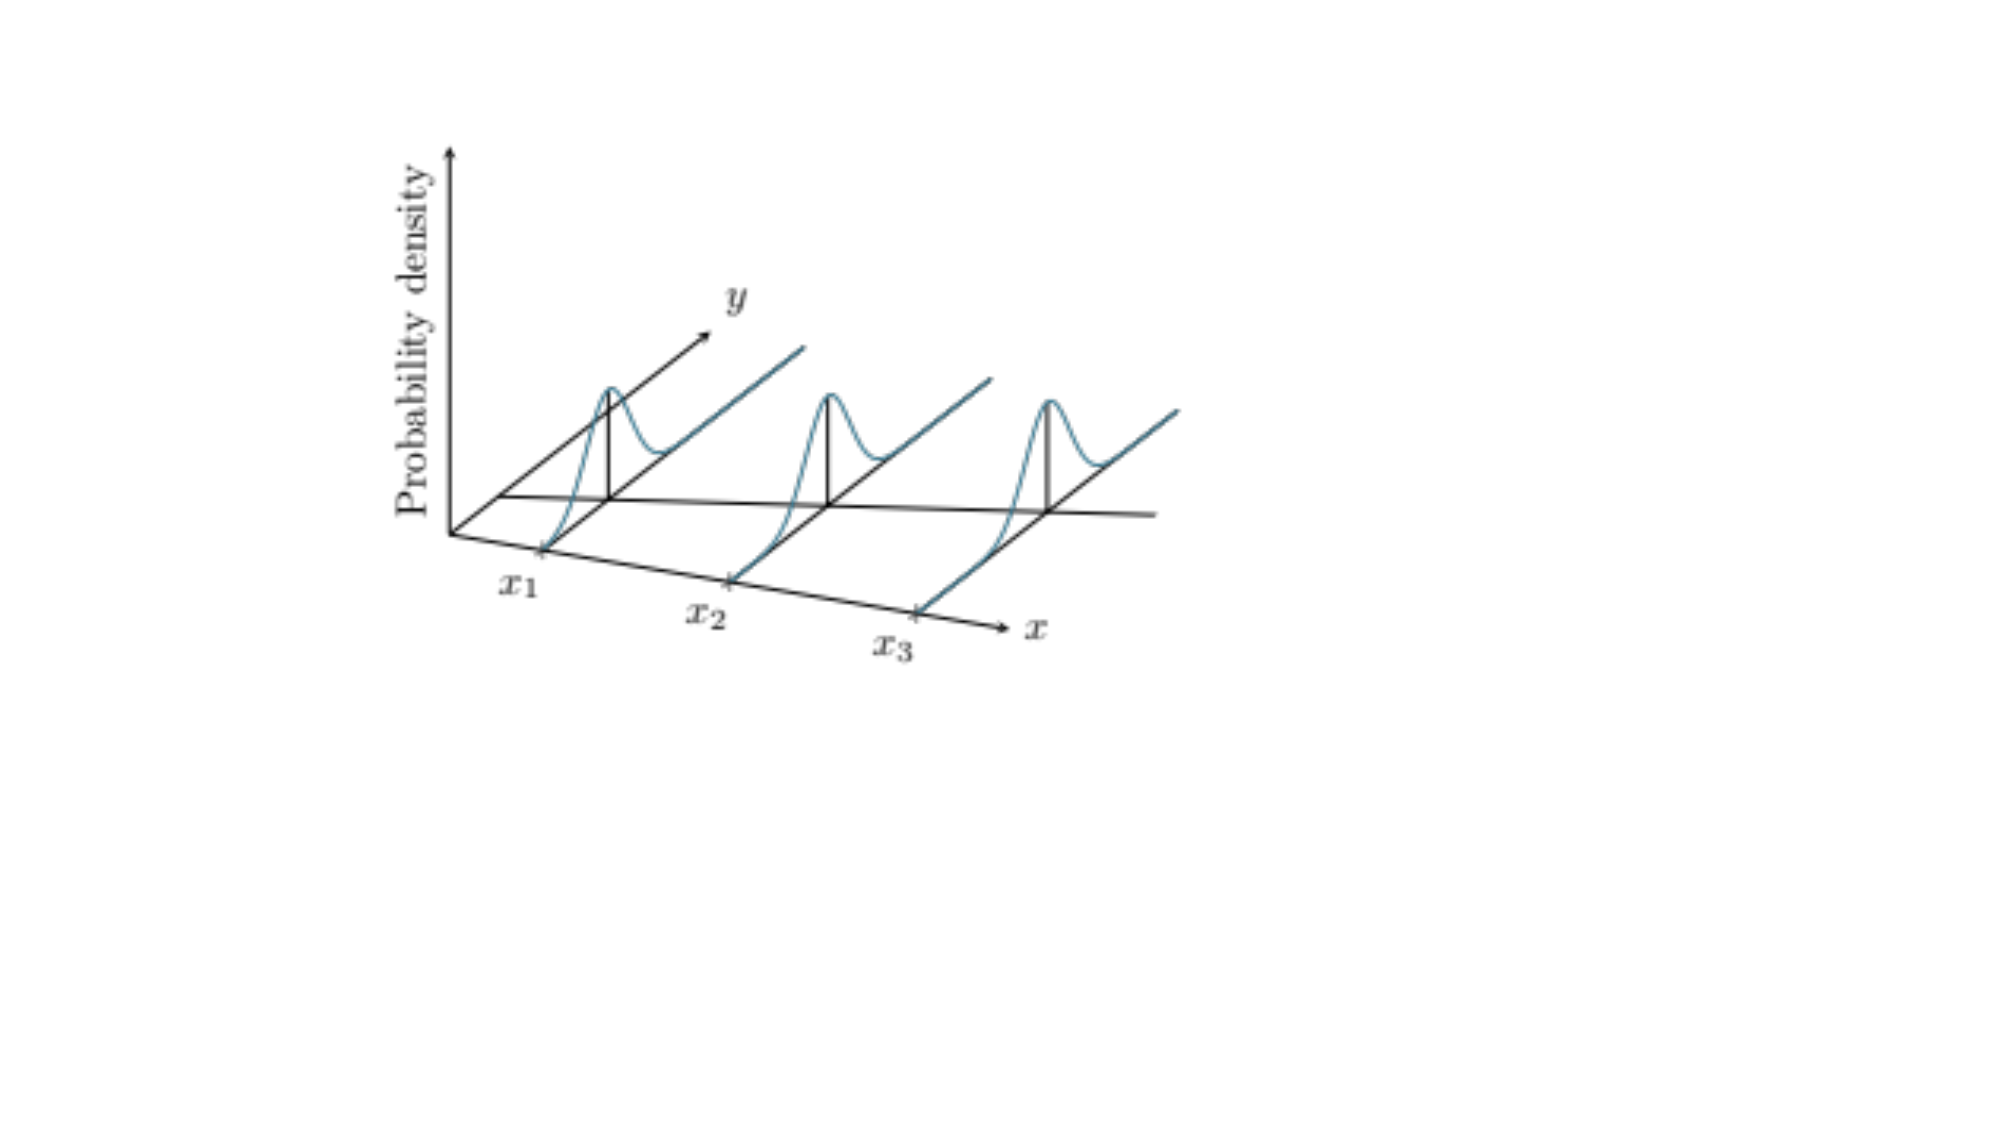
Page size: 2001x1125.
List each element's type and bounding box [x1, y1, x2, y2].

picture [342, 104, 1217, 714]
